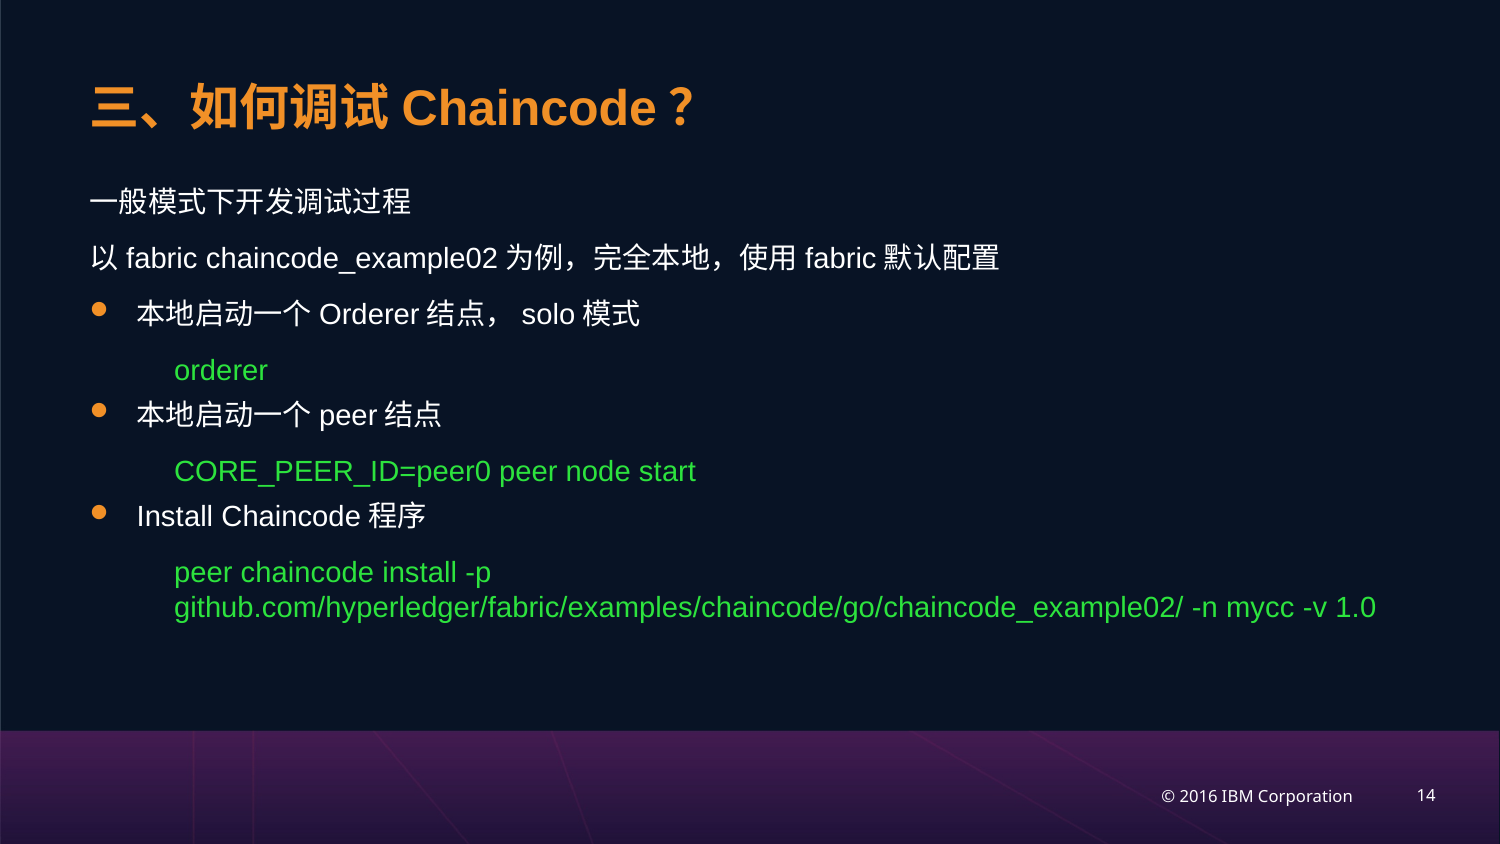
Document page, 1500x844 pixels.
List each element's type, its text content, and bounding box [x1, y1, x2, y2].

title 三、如何调试Chaincode？ [75, 75, 1058, 144]
list 一般模式下开发调试过程 以fabric chaincode_example02为例，完全本地，使用fabric默认配置 本地启动一个Orderer结点，solo模式 orderer 本地启动一个peer结点 CORE_PEER_ID=peer0 peer node start Install Chaincode程序 peer chaincode install -p github.com/hyperledger/fabric/examples/chaincode/go/chaincode_example02/ -n mycc -v 1.0 [75, 176, 1449, 728]
picture [0, 0, 1500, 844]
